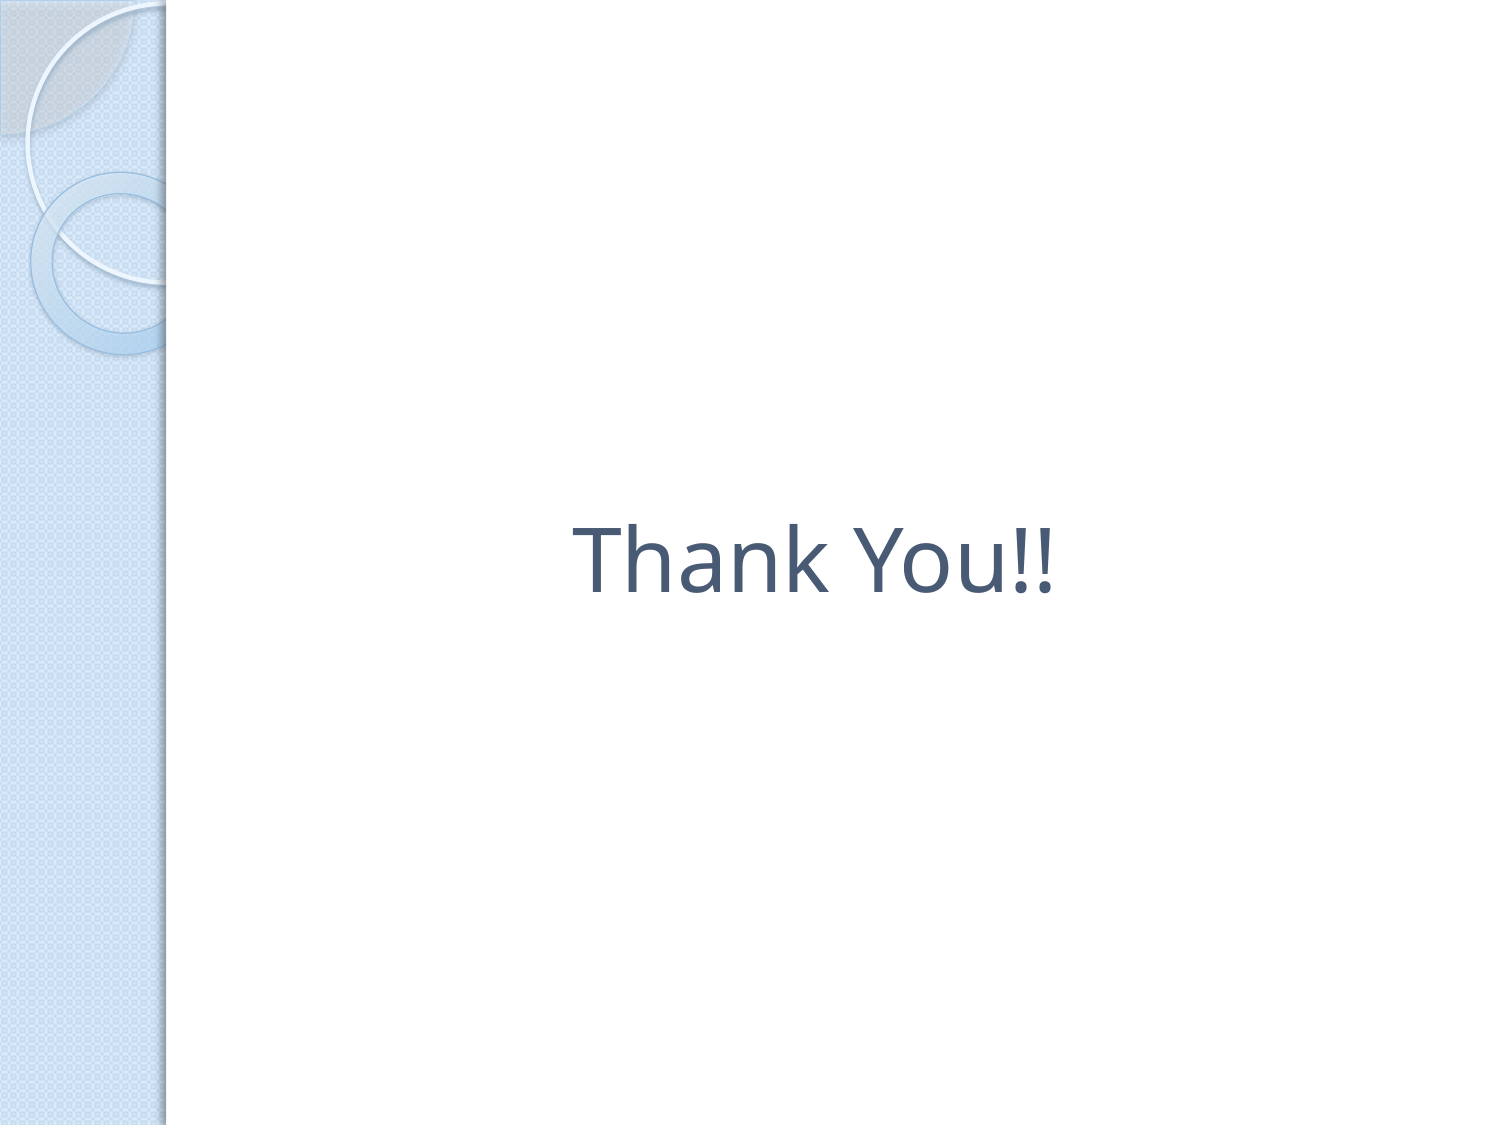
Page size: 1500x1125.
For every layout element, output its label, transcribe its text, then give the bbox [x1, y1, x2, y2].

title Thank You!! [200, 462, 1430, 650]
